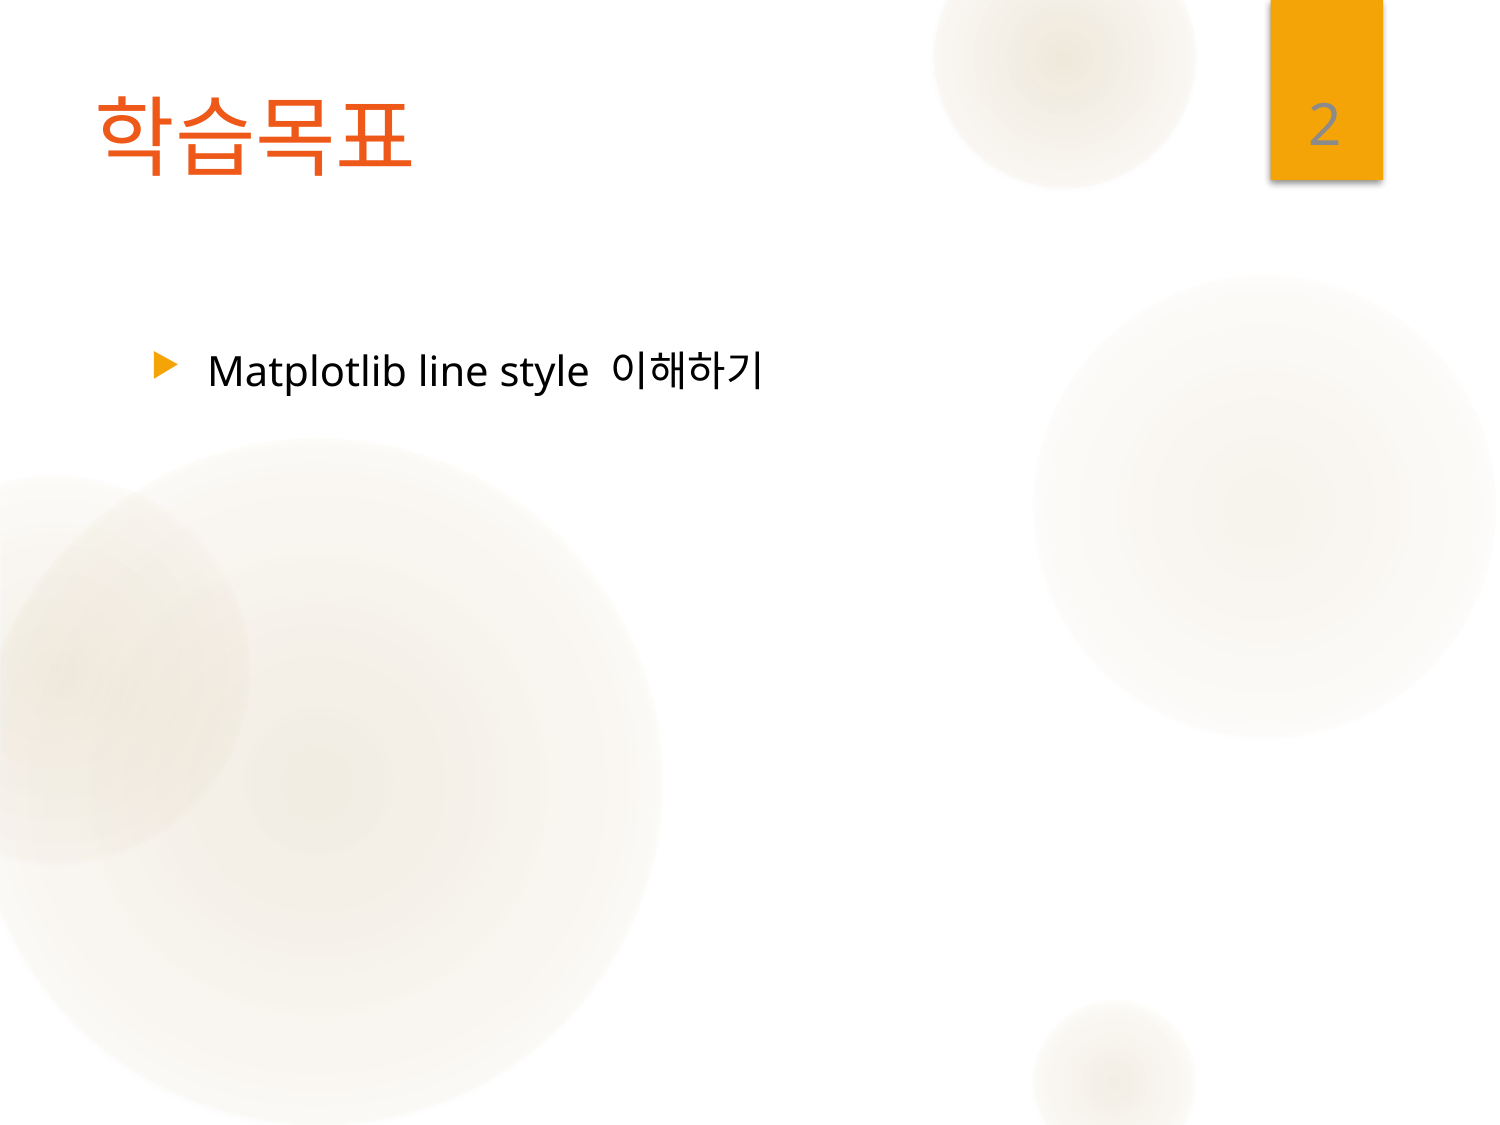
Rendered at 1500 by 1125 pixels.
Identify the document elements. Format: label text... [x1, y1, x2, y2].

title 학습목표 [79, 74, 1237, 304]
slide_number 2 [1273, 48, 1378, 175]
list Matplotlib line style 이해하기 [135, 336, 1237, 1025]
